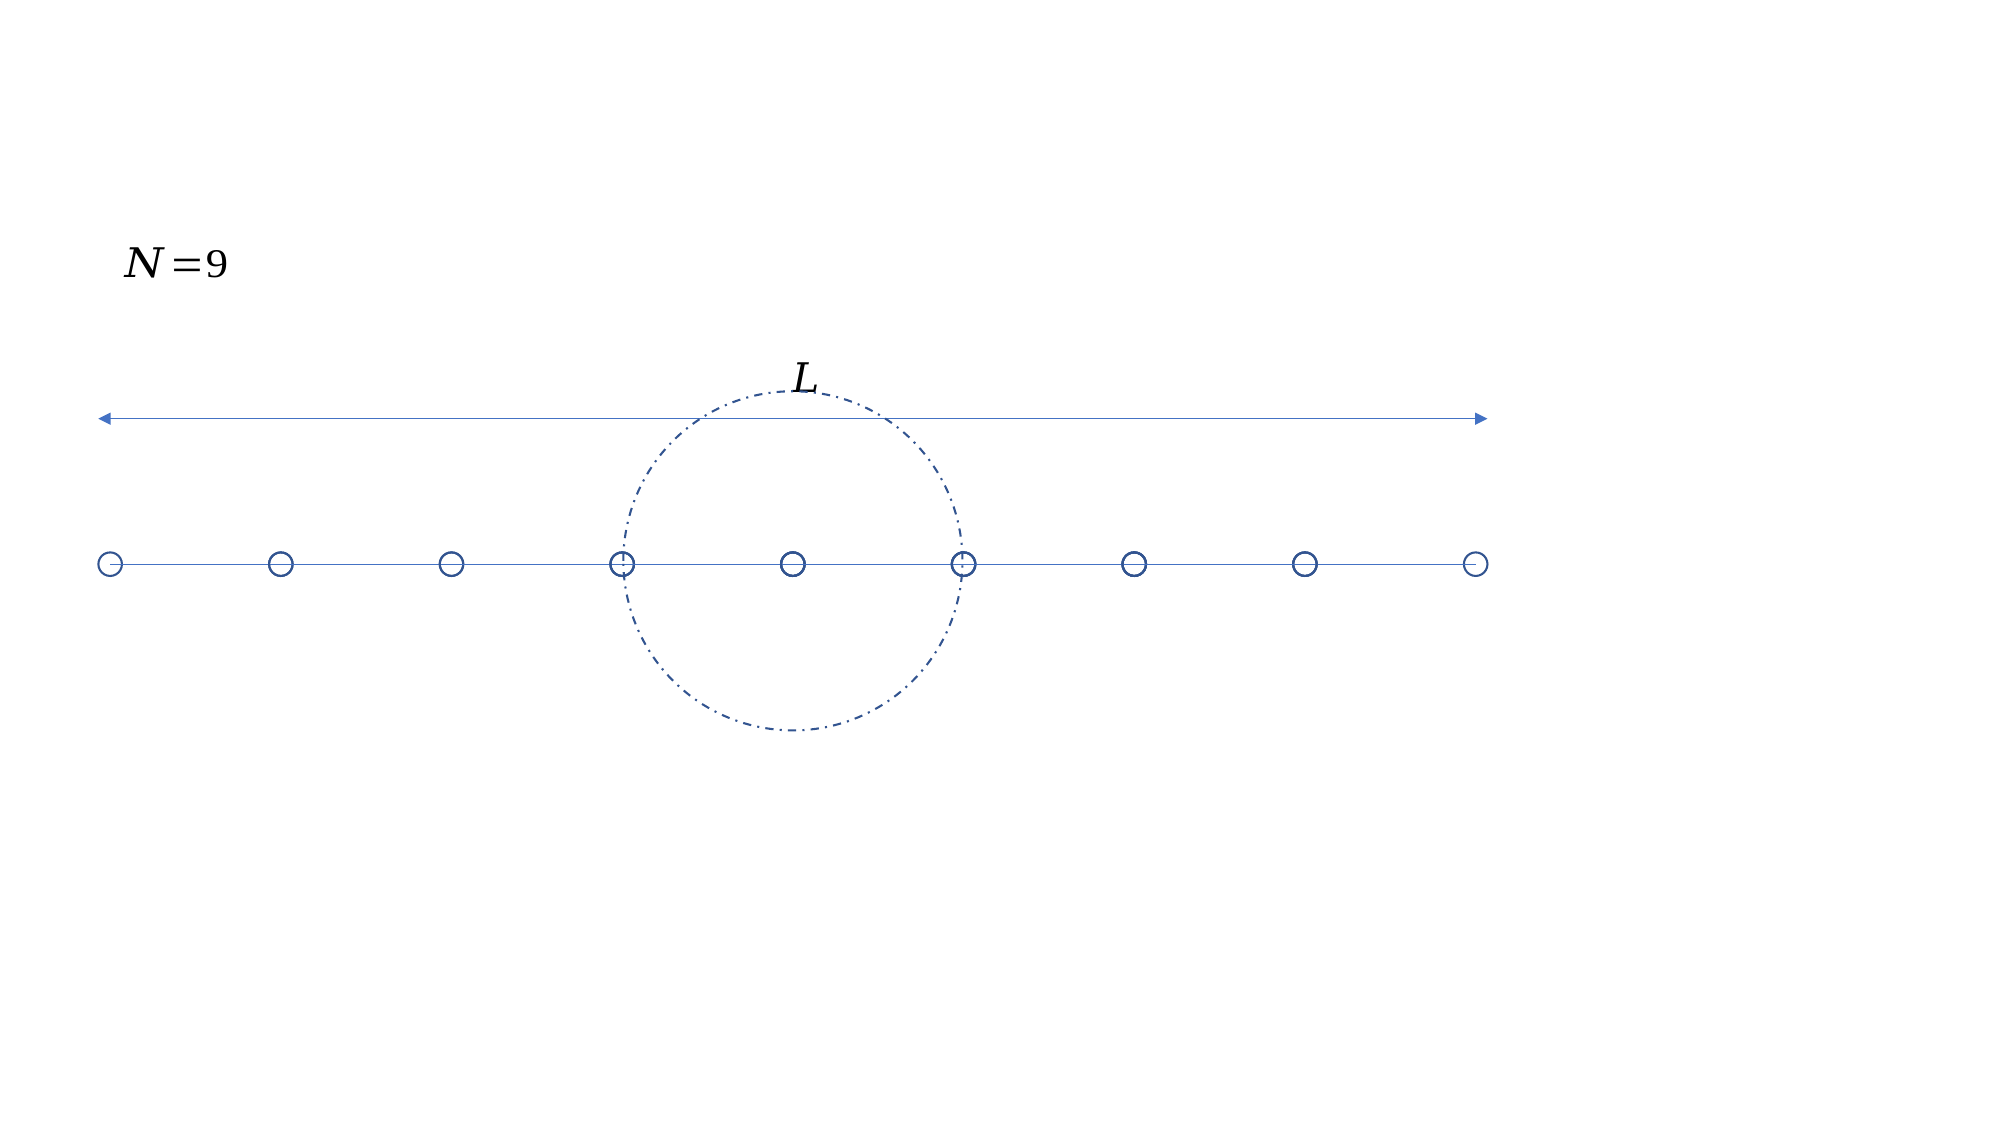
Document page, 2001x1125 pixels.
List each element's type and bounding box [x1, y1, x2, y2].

text_box [610, 552, 1317, 576]
text_box [622, 419, 964, 552]
text_box [701, 390, 887, 418]
text_box [1317, 552, 1488, 576]
text_box [622, 576, 963, 732]
text_box [98, 552, 610, 576]
